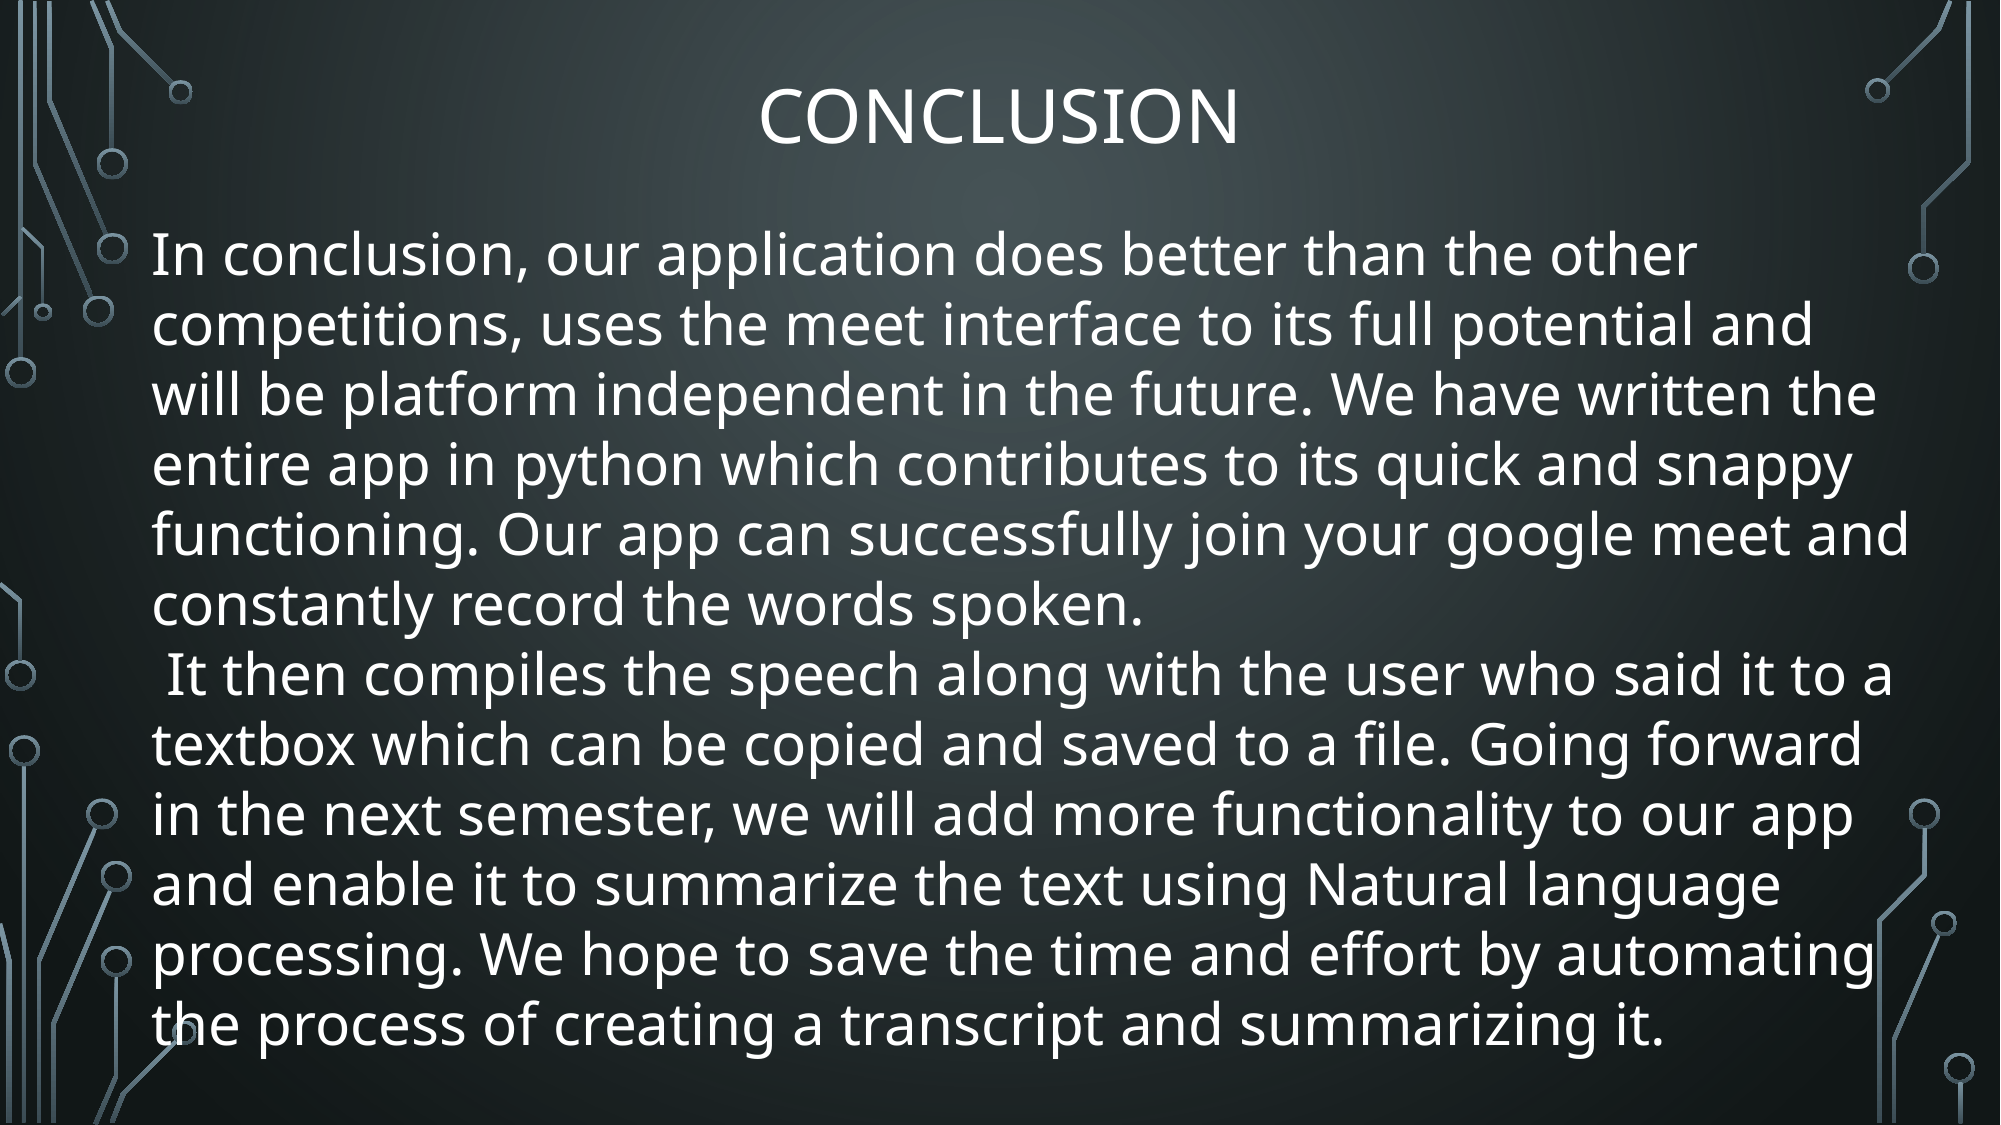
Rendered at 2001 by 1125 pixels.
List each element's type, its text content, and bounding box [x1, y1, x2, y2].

title Conclusion [187, 0, 1813, 209]
text_box In conclusion, our application does better than the other competitions, uses the meet interface to its full potential and will be platform independent in the future. We have written the entire app in python which contributes to its quick and snappy functioning. Our app can successfully join your google meet and constantly record the words spoken. It then compiles the speech along with the user who said it to a textbox which can be copied and saved to a file. Going forward in the next semester, we will add more functionality to our app and enable it to summarize the text using Natural language processing. We hope to save the time and effort by automating the process of creating a transcript and summarizing it. [136, 209, 1927, 1065]
